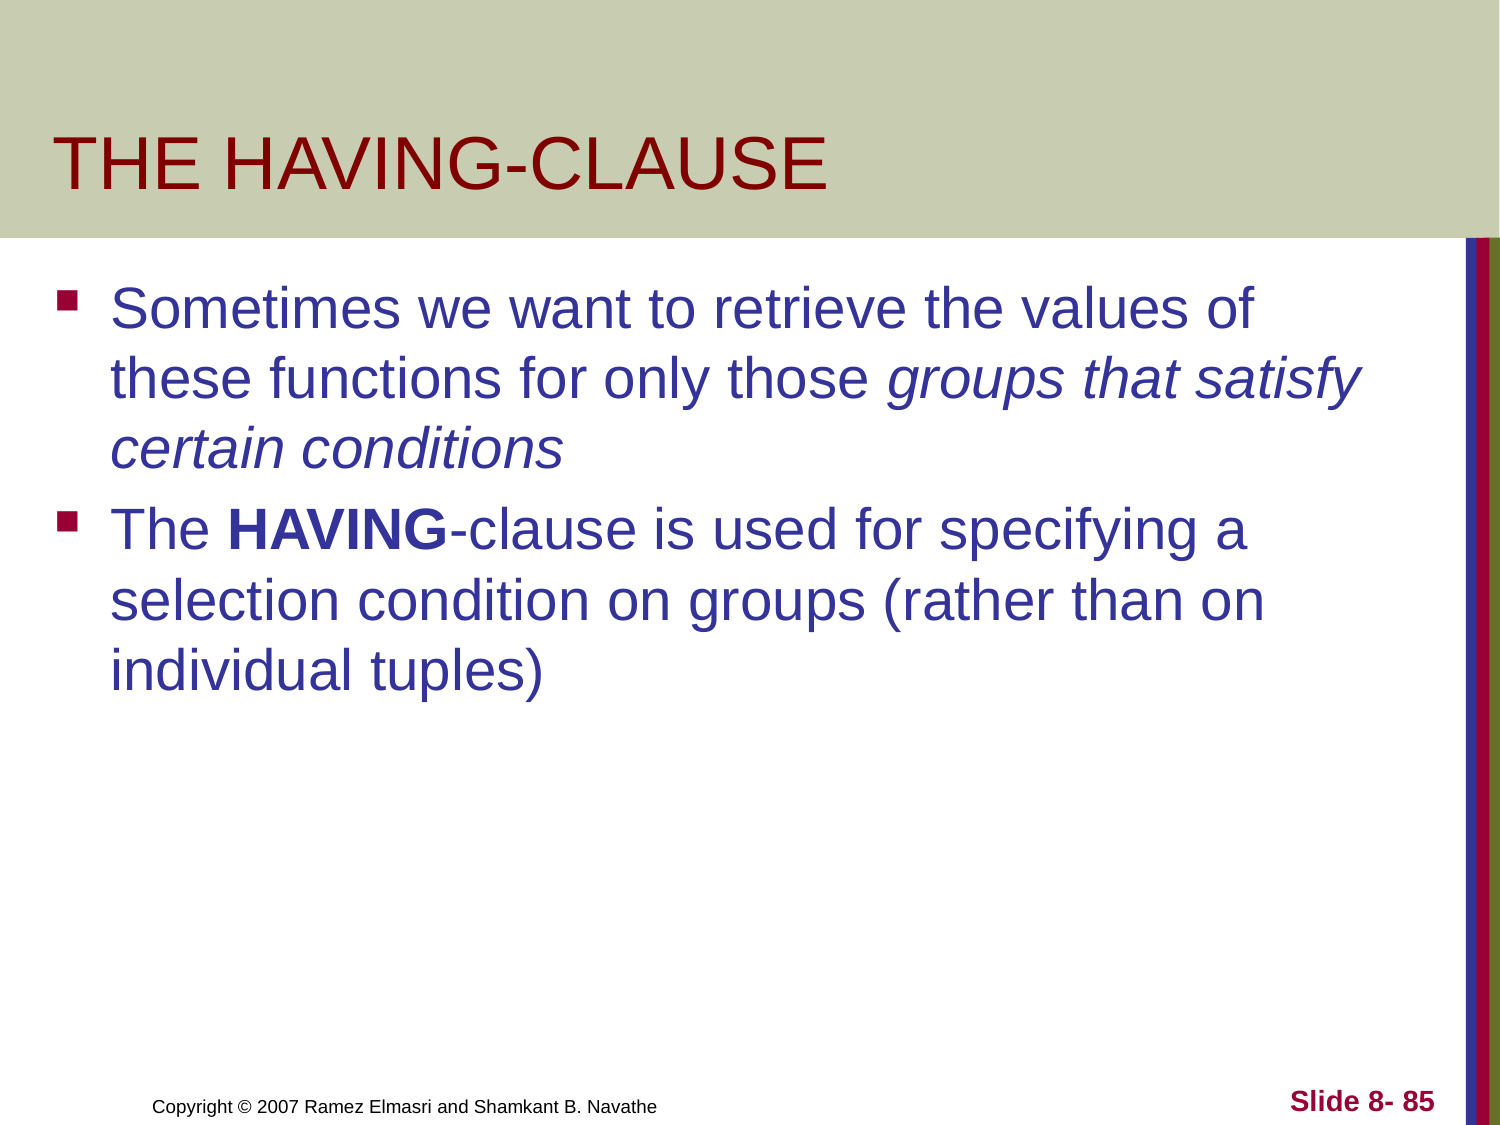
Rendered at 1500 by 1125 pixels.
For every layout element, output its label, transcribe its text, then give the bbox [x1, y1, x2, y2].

title THE HAVING-CLAUSE [37, 49, 1317, 213]
slide_number Slide 8- 85 [1137, 1050, 1450, 1125]
list Sometimes we want to retrieve the values of these functions for only those groups that satisfy certain conditions The HAVING-clause is used for specifying a selection condition on groups (rather than on individual tuples) [39, 262, 1400, 1013]
